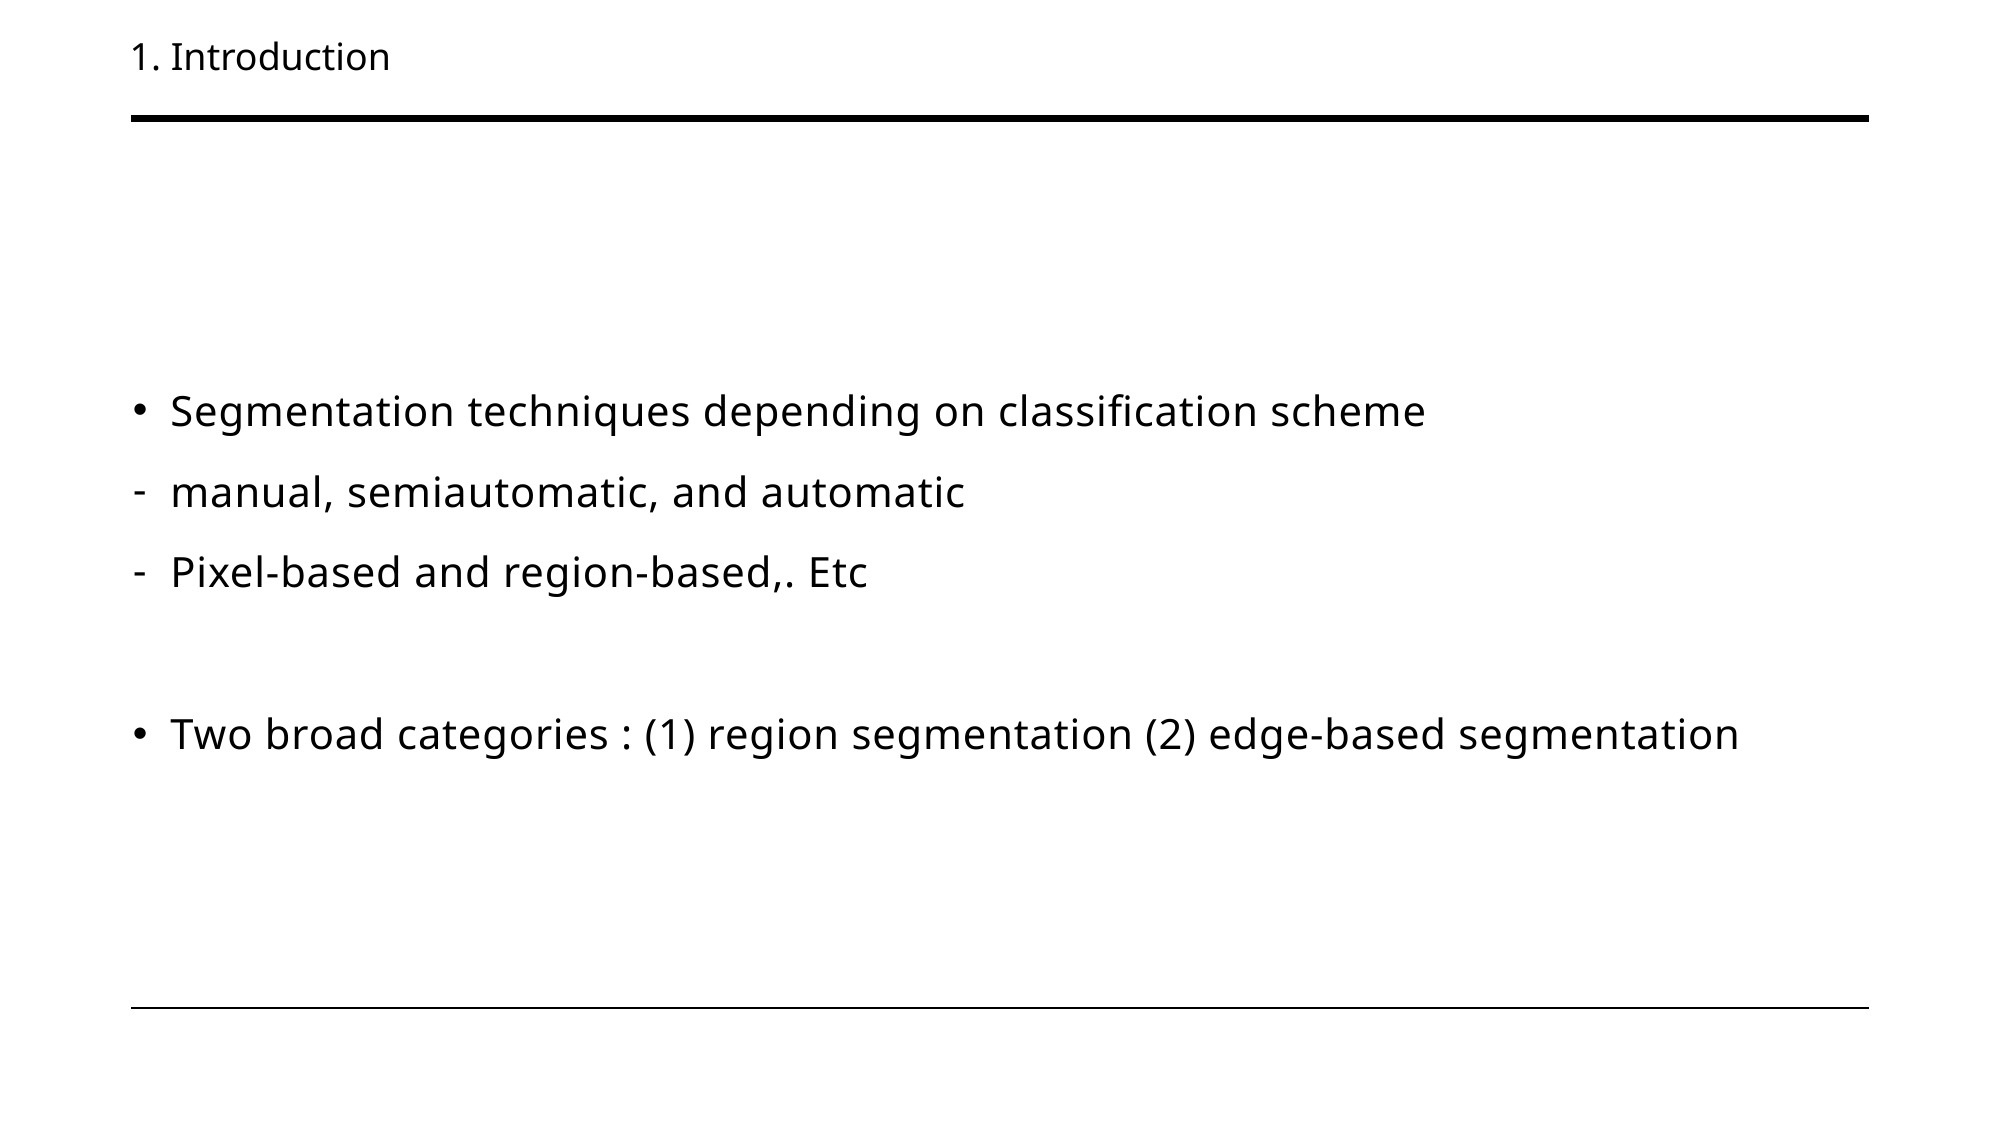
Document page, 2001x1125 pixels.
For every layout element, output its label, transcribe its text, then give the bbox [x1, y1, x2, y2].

text_box 1. Introduction [114, 25, 554, 86]
list Segmentation techniques depending on classification scheme manual, semiautomatic, and automatic Pixel-based and region-based,. Etc Two broad categories : (1) region segmentation (2) edge-based segmentation [114, 156, 1869, 973]
